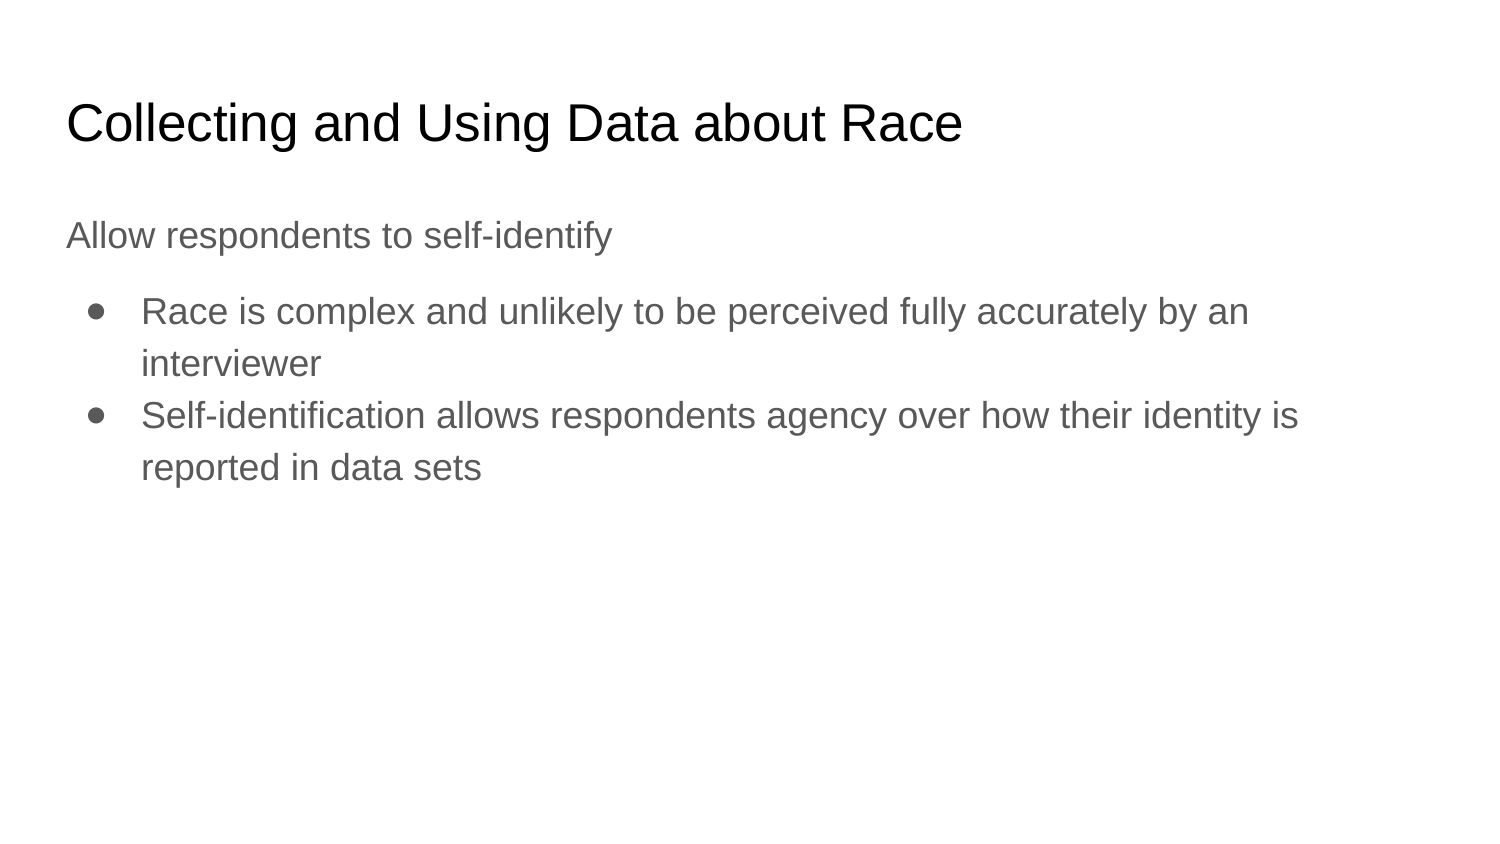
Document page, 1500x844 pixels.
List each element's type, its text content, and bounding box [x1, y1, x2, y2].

title Collecting and Using Data about Race [51, 72, 1449, 167]
list Allow respondents to self-identify Race is complex and unlikely to be perceived fully accurately by an interviewer Self-identification allows respondents agency over how their identity is reported in data sets [51, 189, 1449, 750]
